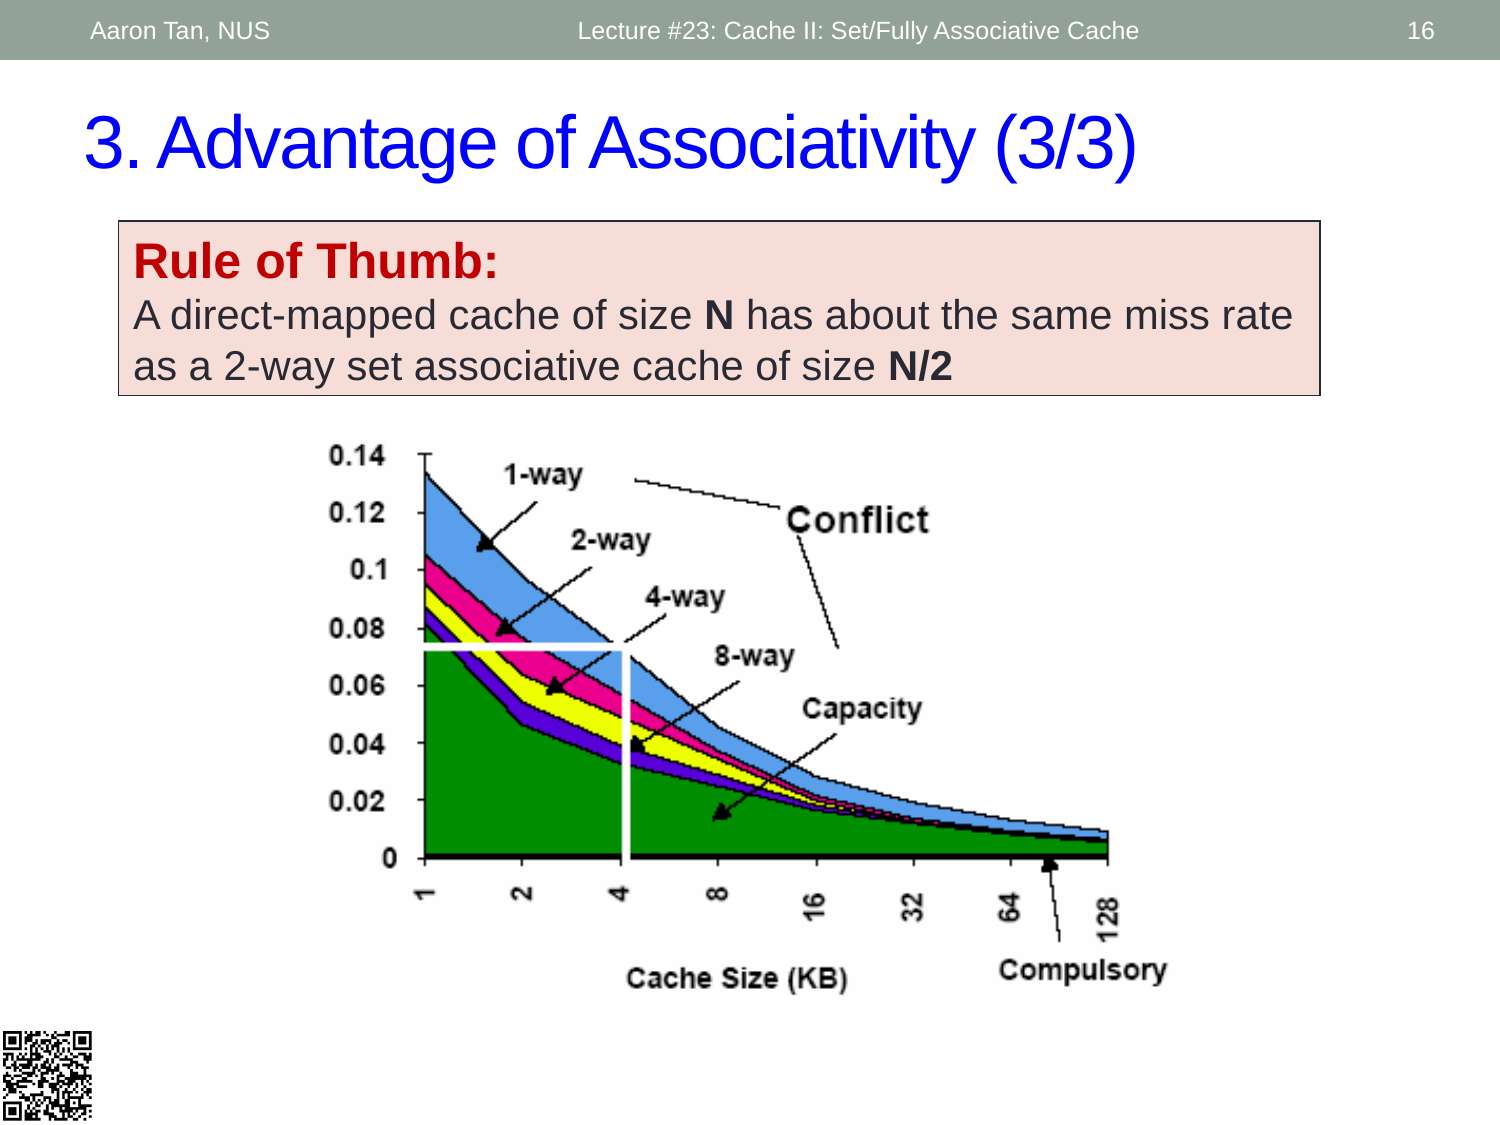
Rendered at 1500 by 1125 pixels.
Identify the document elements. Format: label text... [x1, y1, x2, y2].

picture [300, 426, 1200, 1010]
picture [0, 1028, 95, 1124]
slide_number Aaron Tan, NUS [75, 3, 550, 57]
text_box Rule of Thumb: A direct-mapped cache of size N has about the same miss rate as a 2-way set associative cache of size N/2 [118, 220, 1321, 396]
title 3. Advantage of Associativity (3/3) [68, 86, 1450, 192]
footer Lecture #23: Cache II: Set/Fully Associative Cache [562, 3, 1238, 57]
slide_number 16 [1308, 3, 1450, 57]
